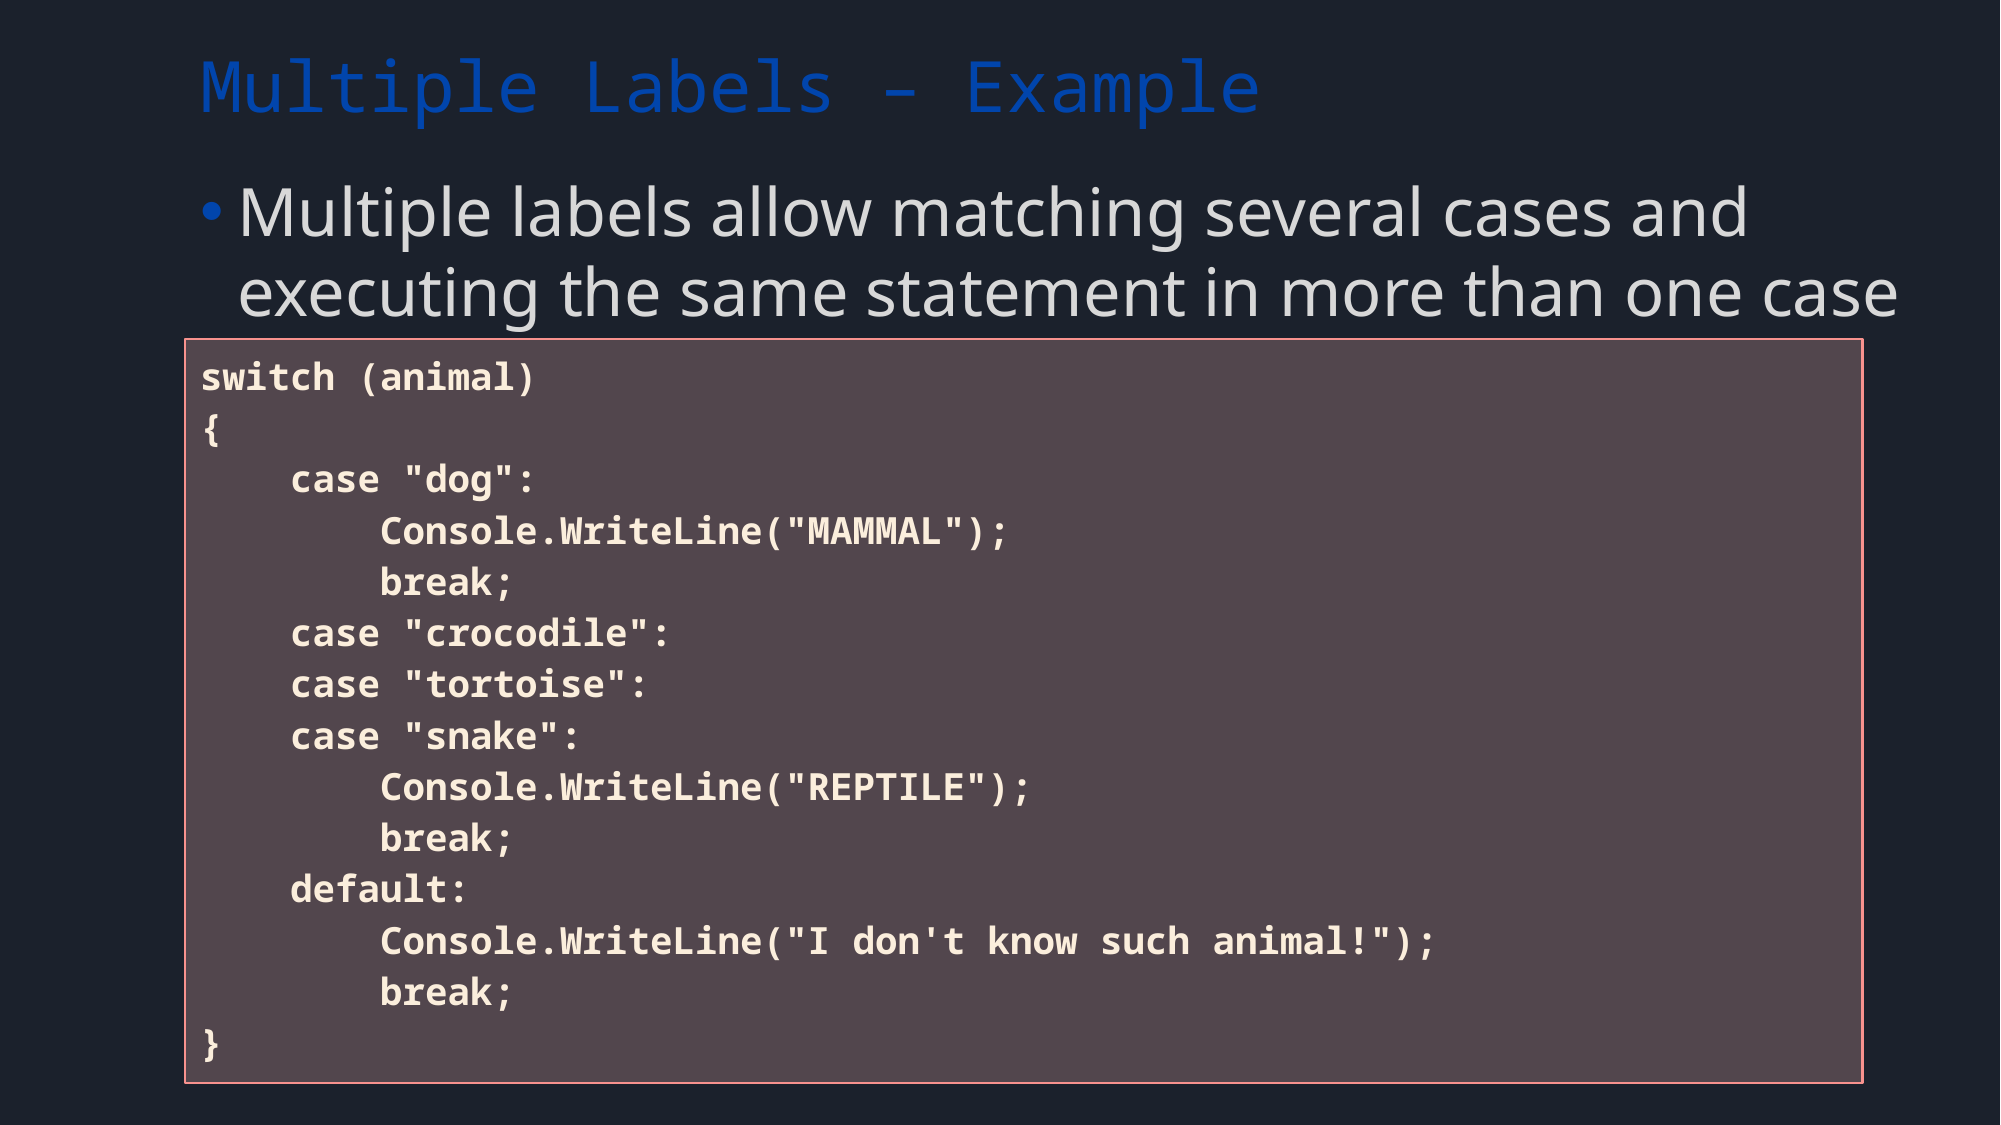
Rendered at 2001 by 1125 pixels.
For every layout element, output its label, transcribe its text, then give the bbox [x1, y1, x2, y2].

text_box switch (animal) { case "dog": Console.WriteLine("MAMMAL"); break; case "crocodile": case "tortoise": case "snake": Console.WriteLine("REPTILE"); break; default: Console.WriteLine("I don't know such animal!"); break; } [184, 339, 1863, 1083]
title Multiple Labels – Example [184, 4, 1743, 135]
list Multiple labels allow matching several cases and executing the same statement in more than one case [184, 162, 1968, 1103]
